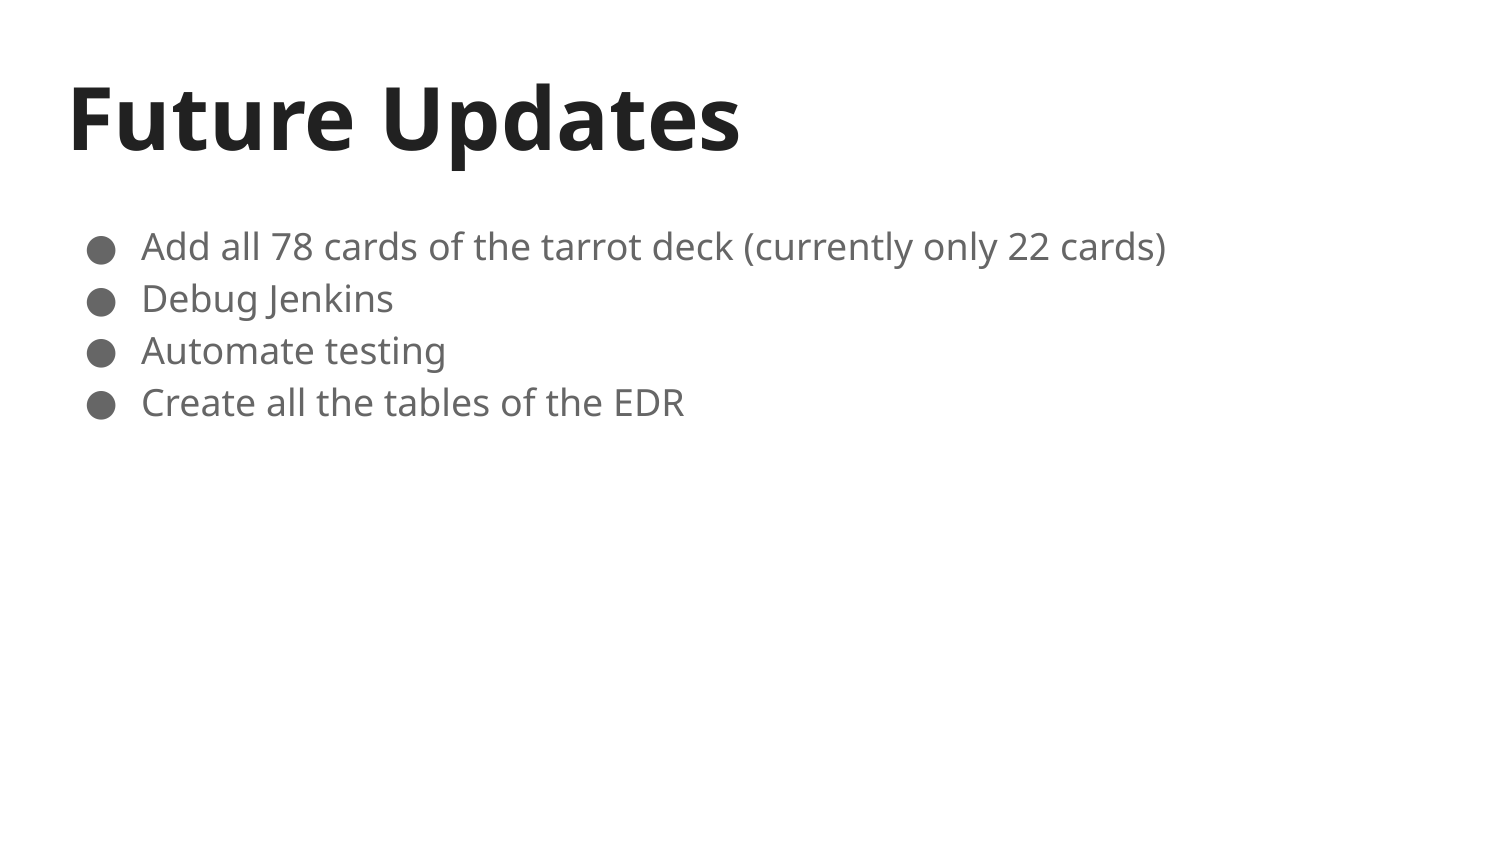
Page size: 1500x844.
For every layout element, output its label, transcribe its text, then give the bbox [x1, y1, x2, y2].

title Future Updates [51, 48, 1449, 180]
list Add all 78 cards of the tarrot deck (currently only 22 cards) Debug Jenkins Automate testing Create all the tables of the EDR [51, 201, 1449, 750]
